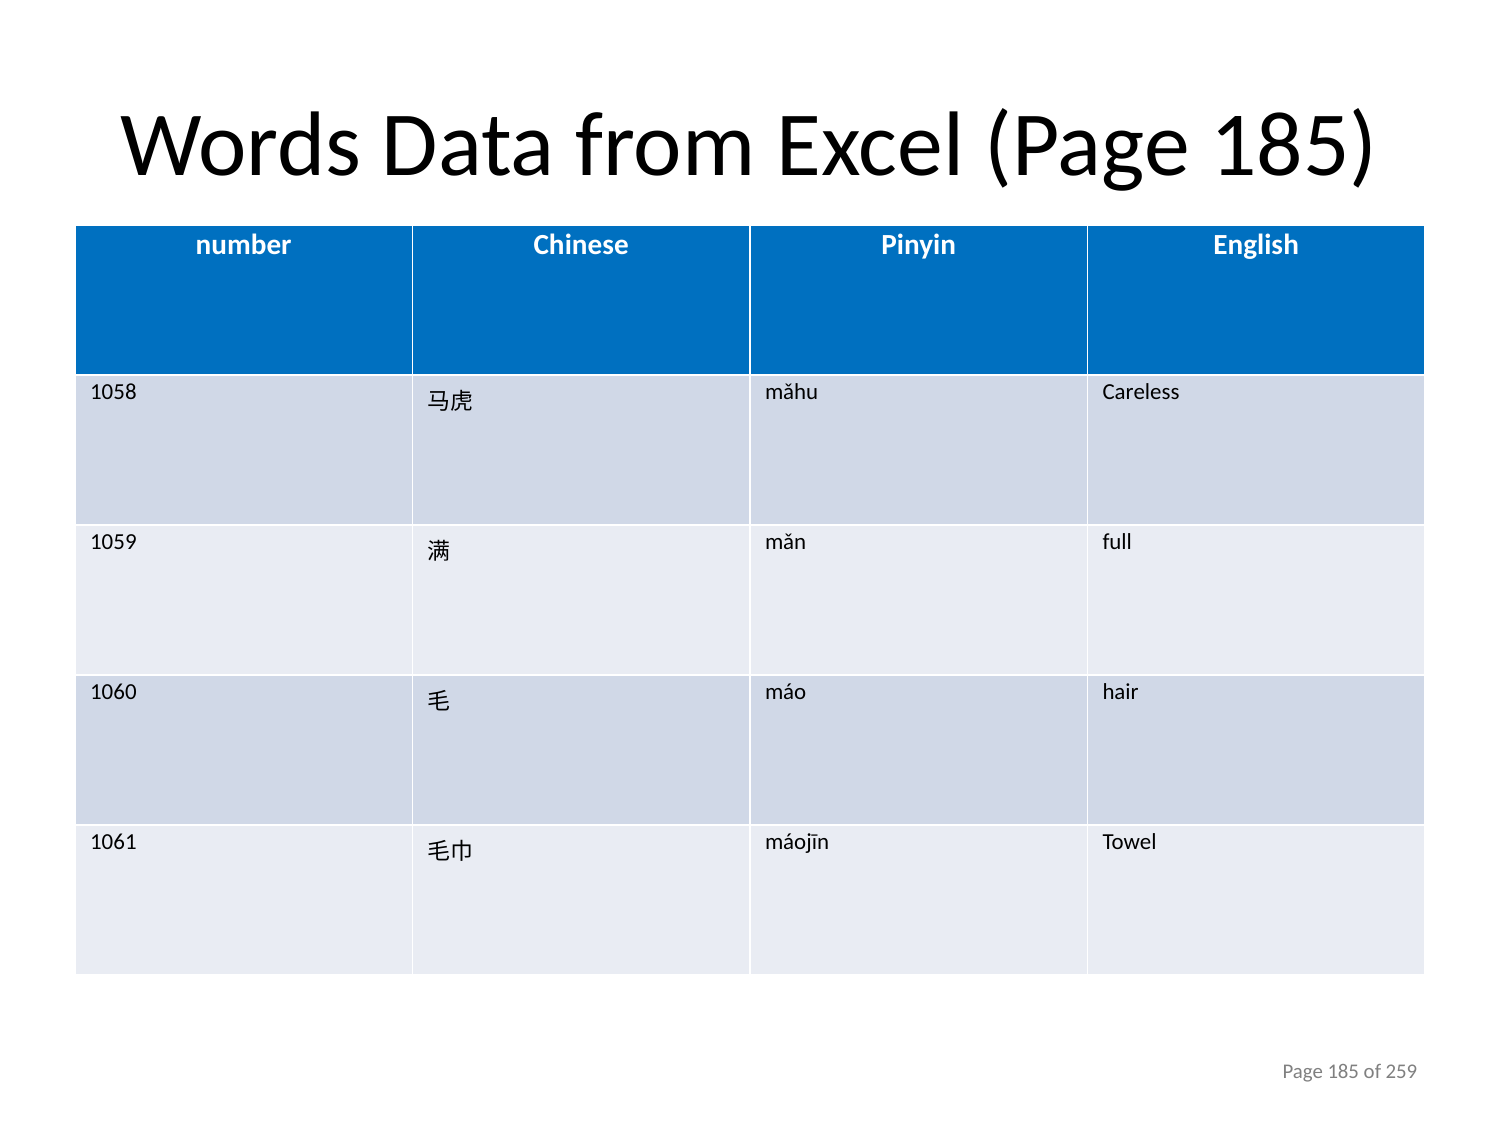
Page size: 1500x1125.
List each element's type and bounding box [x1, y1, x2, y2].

table_cell [76, 676, 412, 824]
table_cell [413, 826, 749, 974]
table_cell [76, 376, 412, 524]
table_cell [1088, 376, 1424, 524]
table_cell [1088, 676, 1424, 824]
table_cell [413, 376, 749, 524]
table_cell [1088, 826, 1424, 974]
table_cell [76, 826, 412, 974]
text_box [1267, 1050, 1432, 1090]
table_cell [413, 676, 749, 824]
table_header [413, 226, 749, 374]
title [75, 45, 1425, 224]
table_cell [76, 526, 412, 674]
table_header [1088, 226, 1424, 374]
table_cell [751, 826, 1087, 974]
table_cell [751, 526, 1087, 674]
table_cell [413, 526, 749, 674]
table_header [76, 226, 412, 374]
table_cell [751, 676, 1087, 824]
table_header [751, 226, 1087, 374]
table_cell [1088, 526, 1424, 674]
table_cell [751, 376, 1087, 524]
